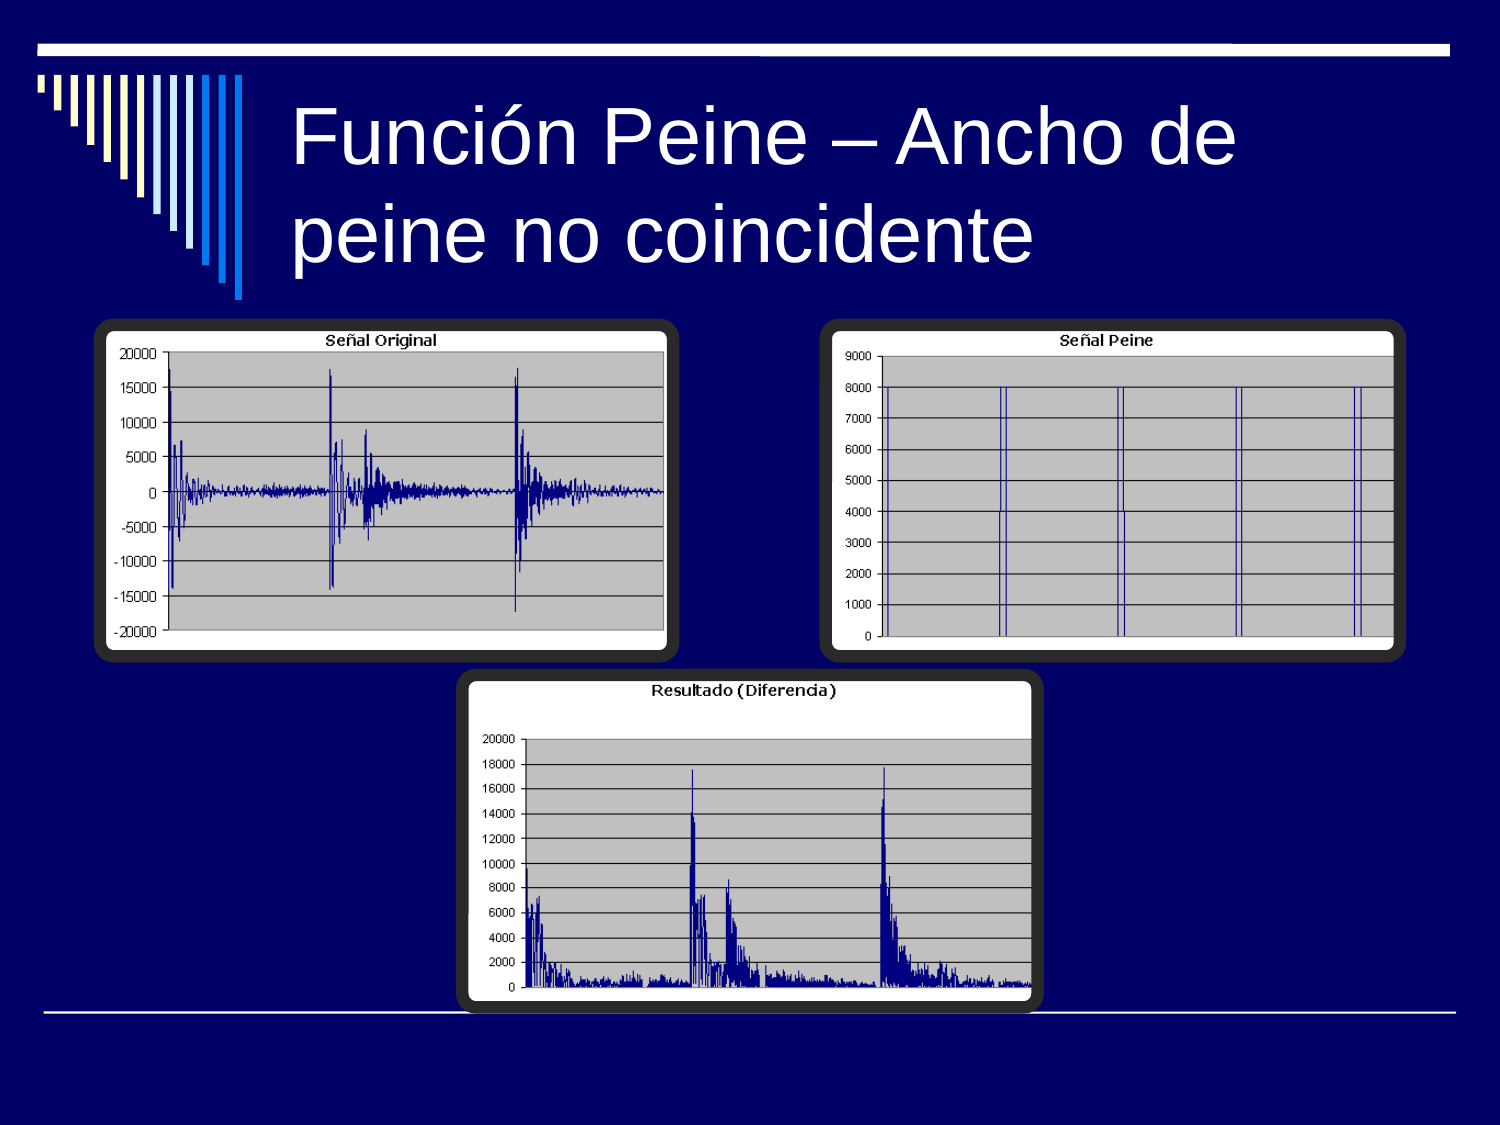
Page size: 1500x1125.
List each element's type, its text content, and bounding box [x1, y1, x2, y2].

title Función Peine – Ancho de peine no coincidente [274, 74, 1426, 288]
picture [825, 324, 1401, 657]
picture [99, 324, 674, 657]
picture [462, 674, 1038, 1008]
